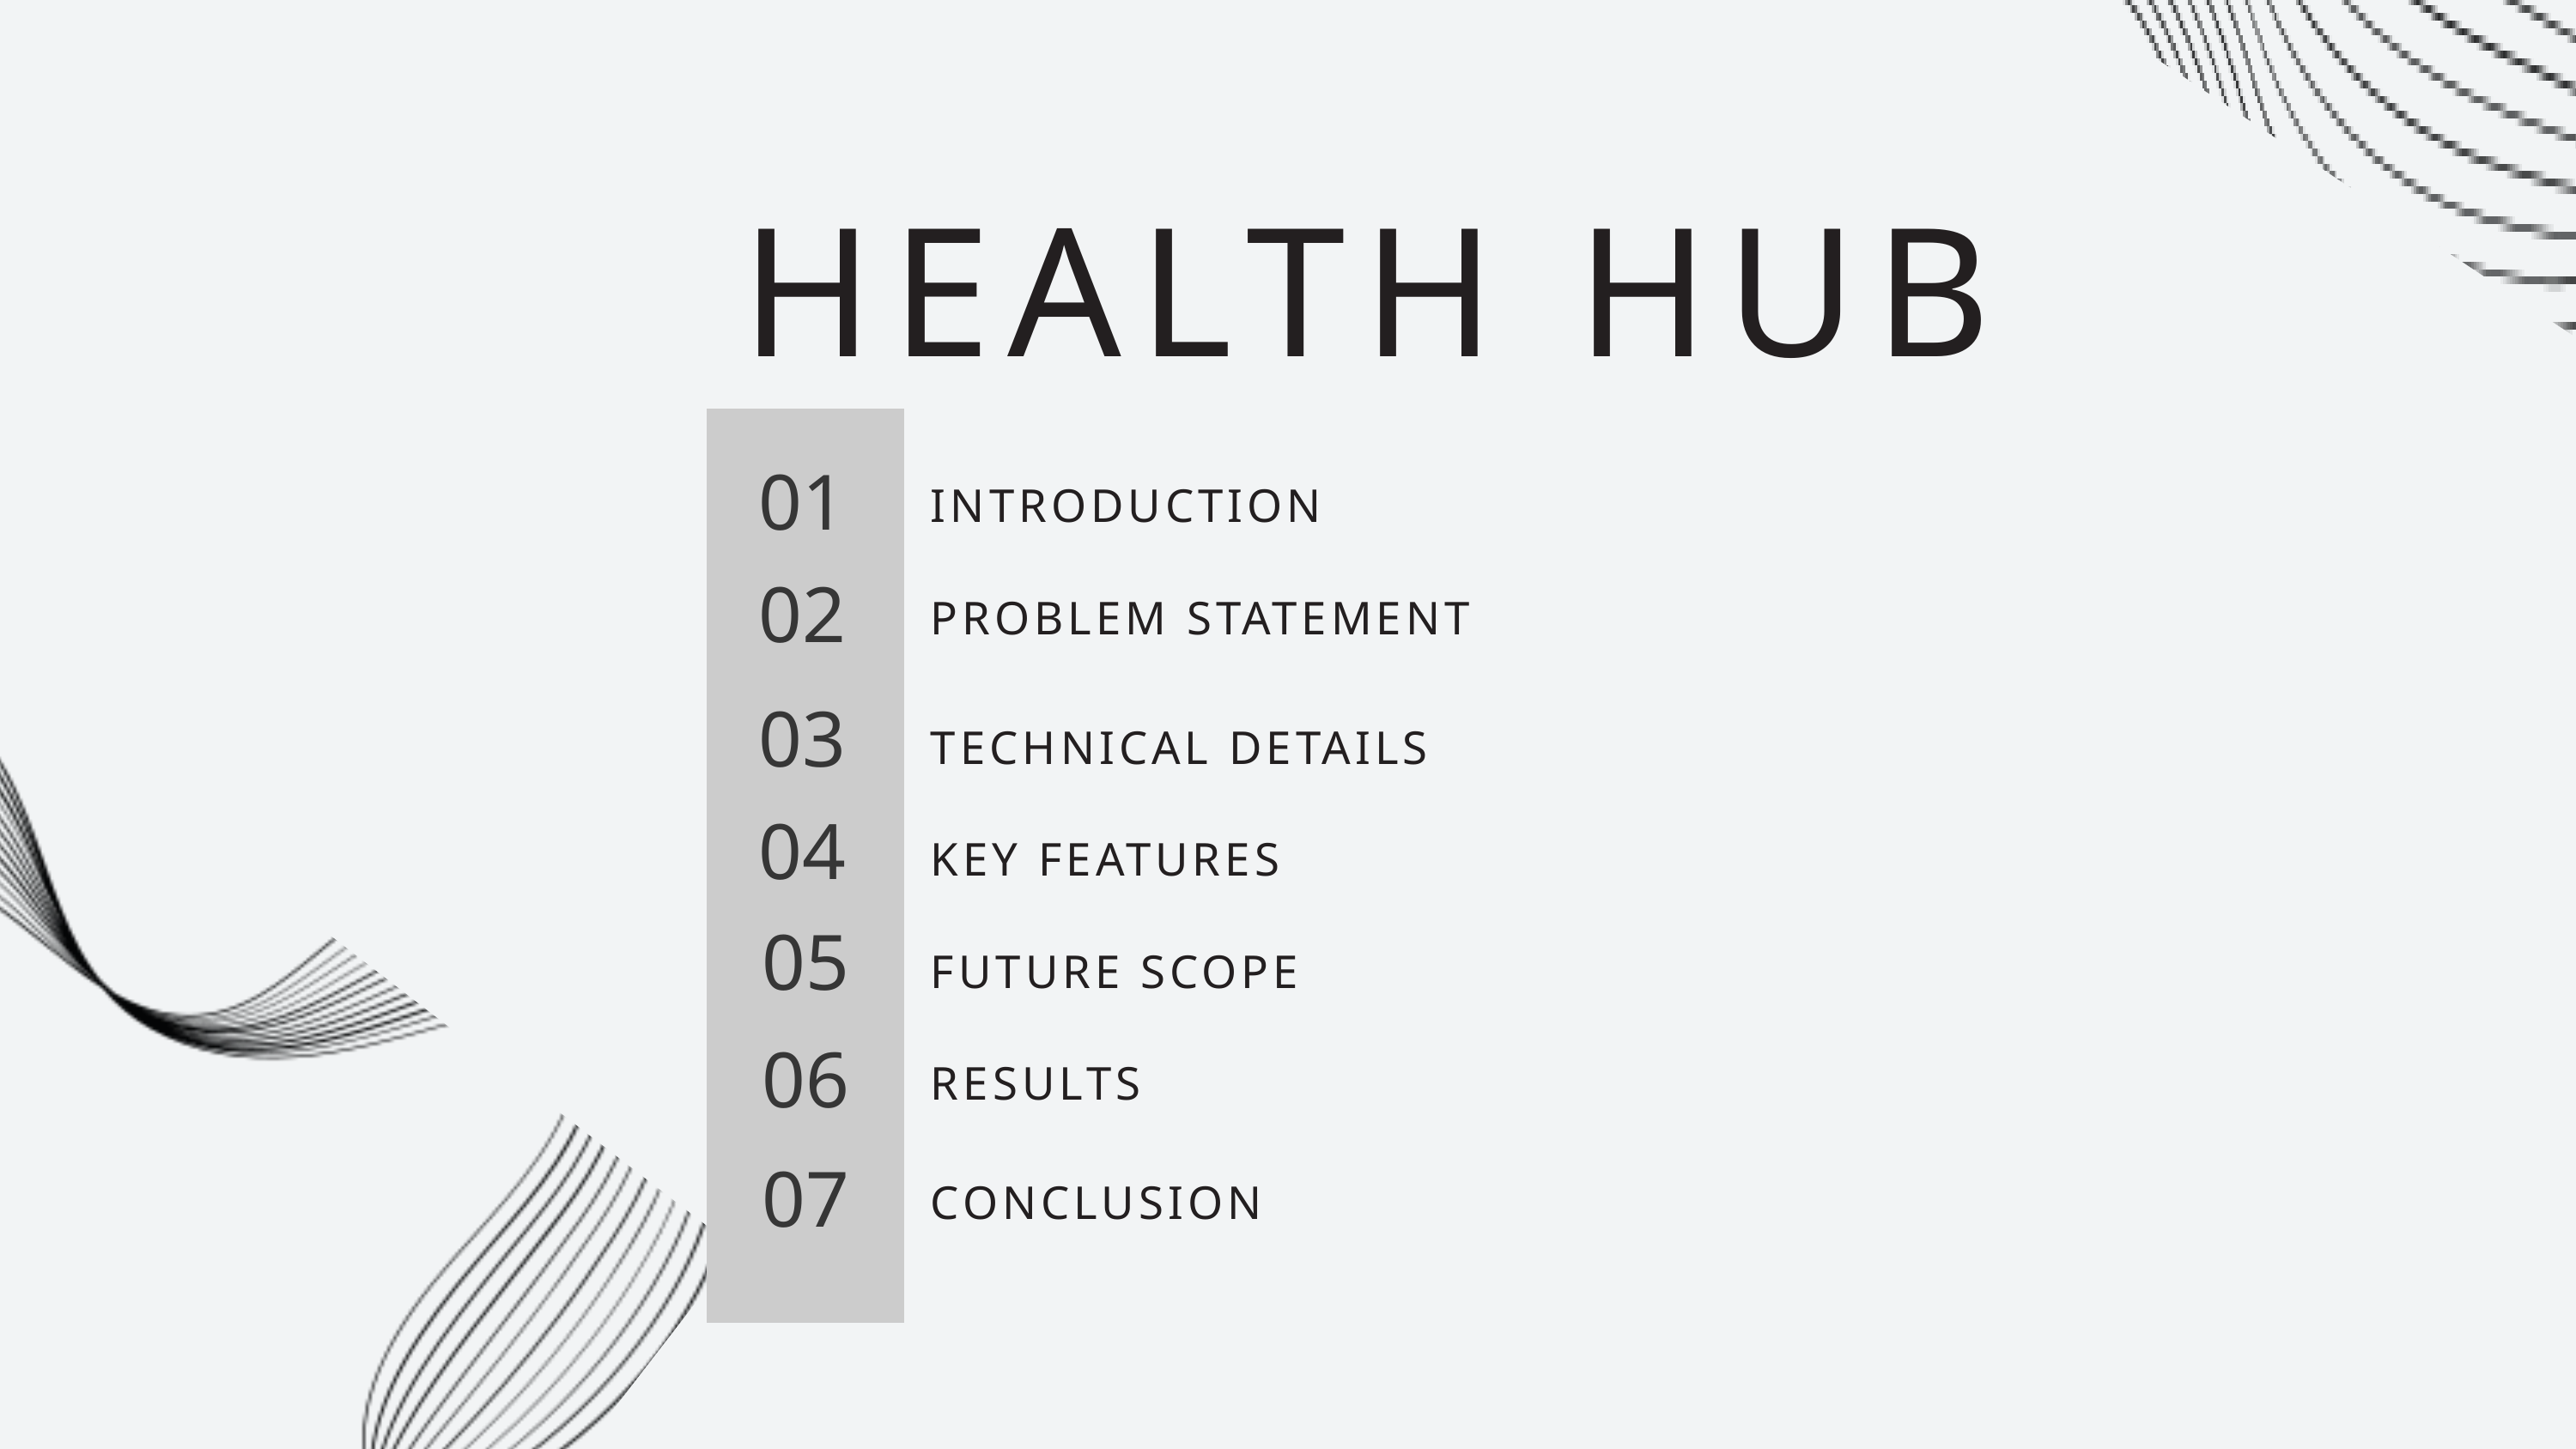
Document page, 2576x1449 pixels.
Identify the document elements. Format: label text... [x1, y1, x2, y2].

text_box HEALTH HUB [702, 146, 2032, 393]
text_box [707, 408, 905, 1324]
text_box KEY FEATURES [930, 822, 1787, 885]
text_box FUTURE SCOPE [930, 935, 1787, 998]
text_box INTRODUCTION [930, 469, 1747, 532]
text_box [0, 680, 702, 1449]
text_box [2068, 0, 2576, 338]
text_box TECHNICAL DETAILS [930, 711, 1747, 773]
text_box RESULTS [930, 1046, 1747, 1110]
text_box PROBLEM STATEMENT [930, 581, 1787, 644]
text_box CONCLUSION [930, 1166, 1787, 1228]
